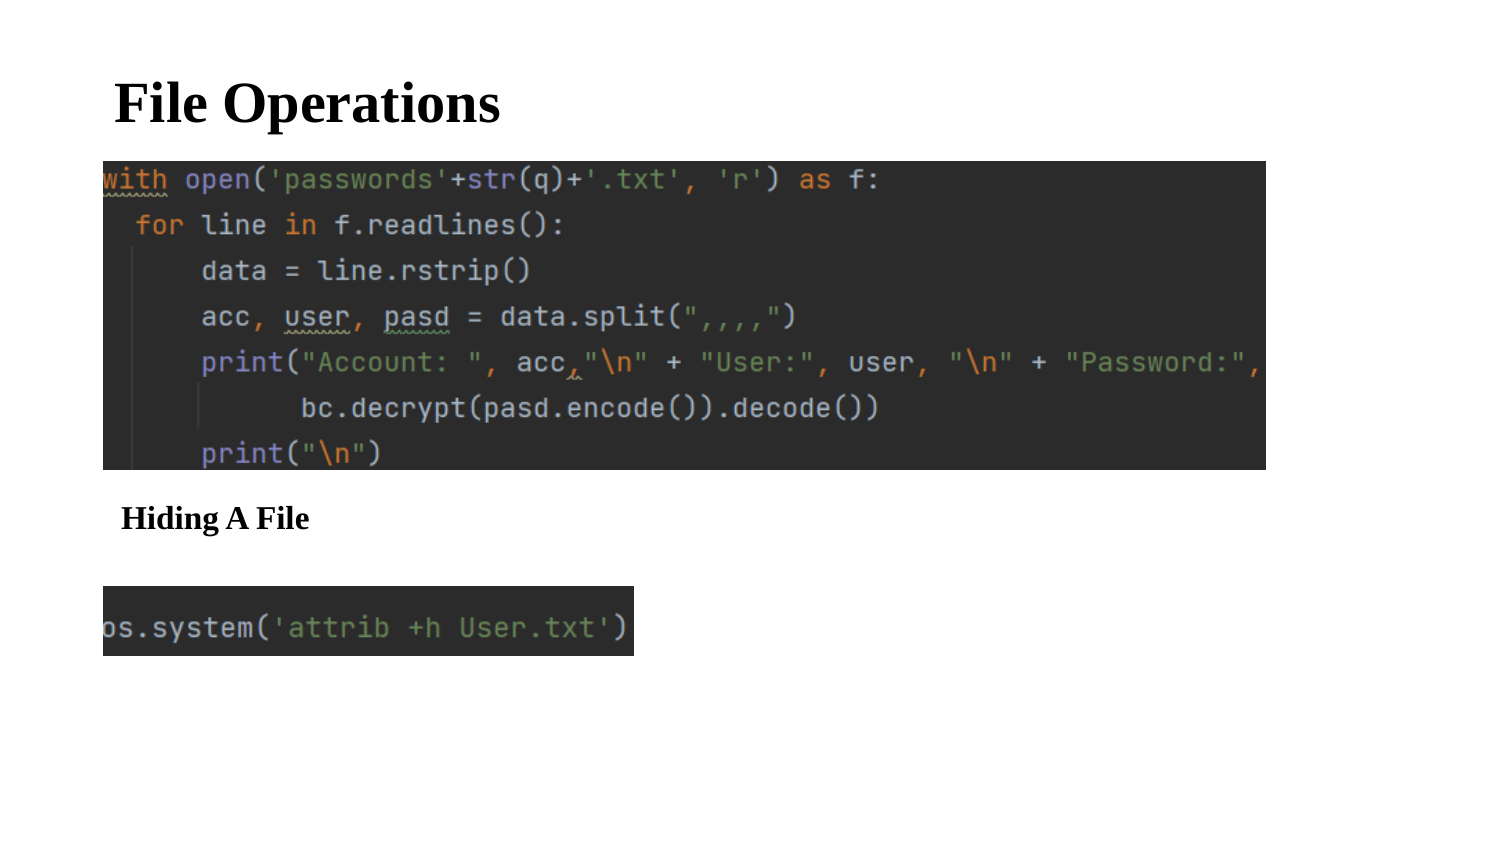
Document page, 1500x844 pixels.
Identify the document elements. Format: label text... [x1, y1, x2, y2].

title File Operations [103, 44, 1181, 159]
text_box Hiding A File [106, 488, 325, 544]
picture [102, 161, 1266, 470]
picture [102, 585, 634, 657]
